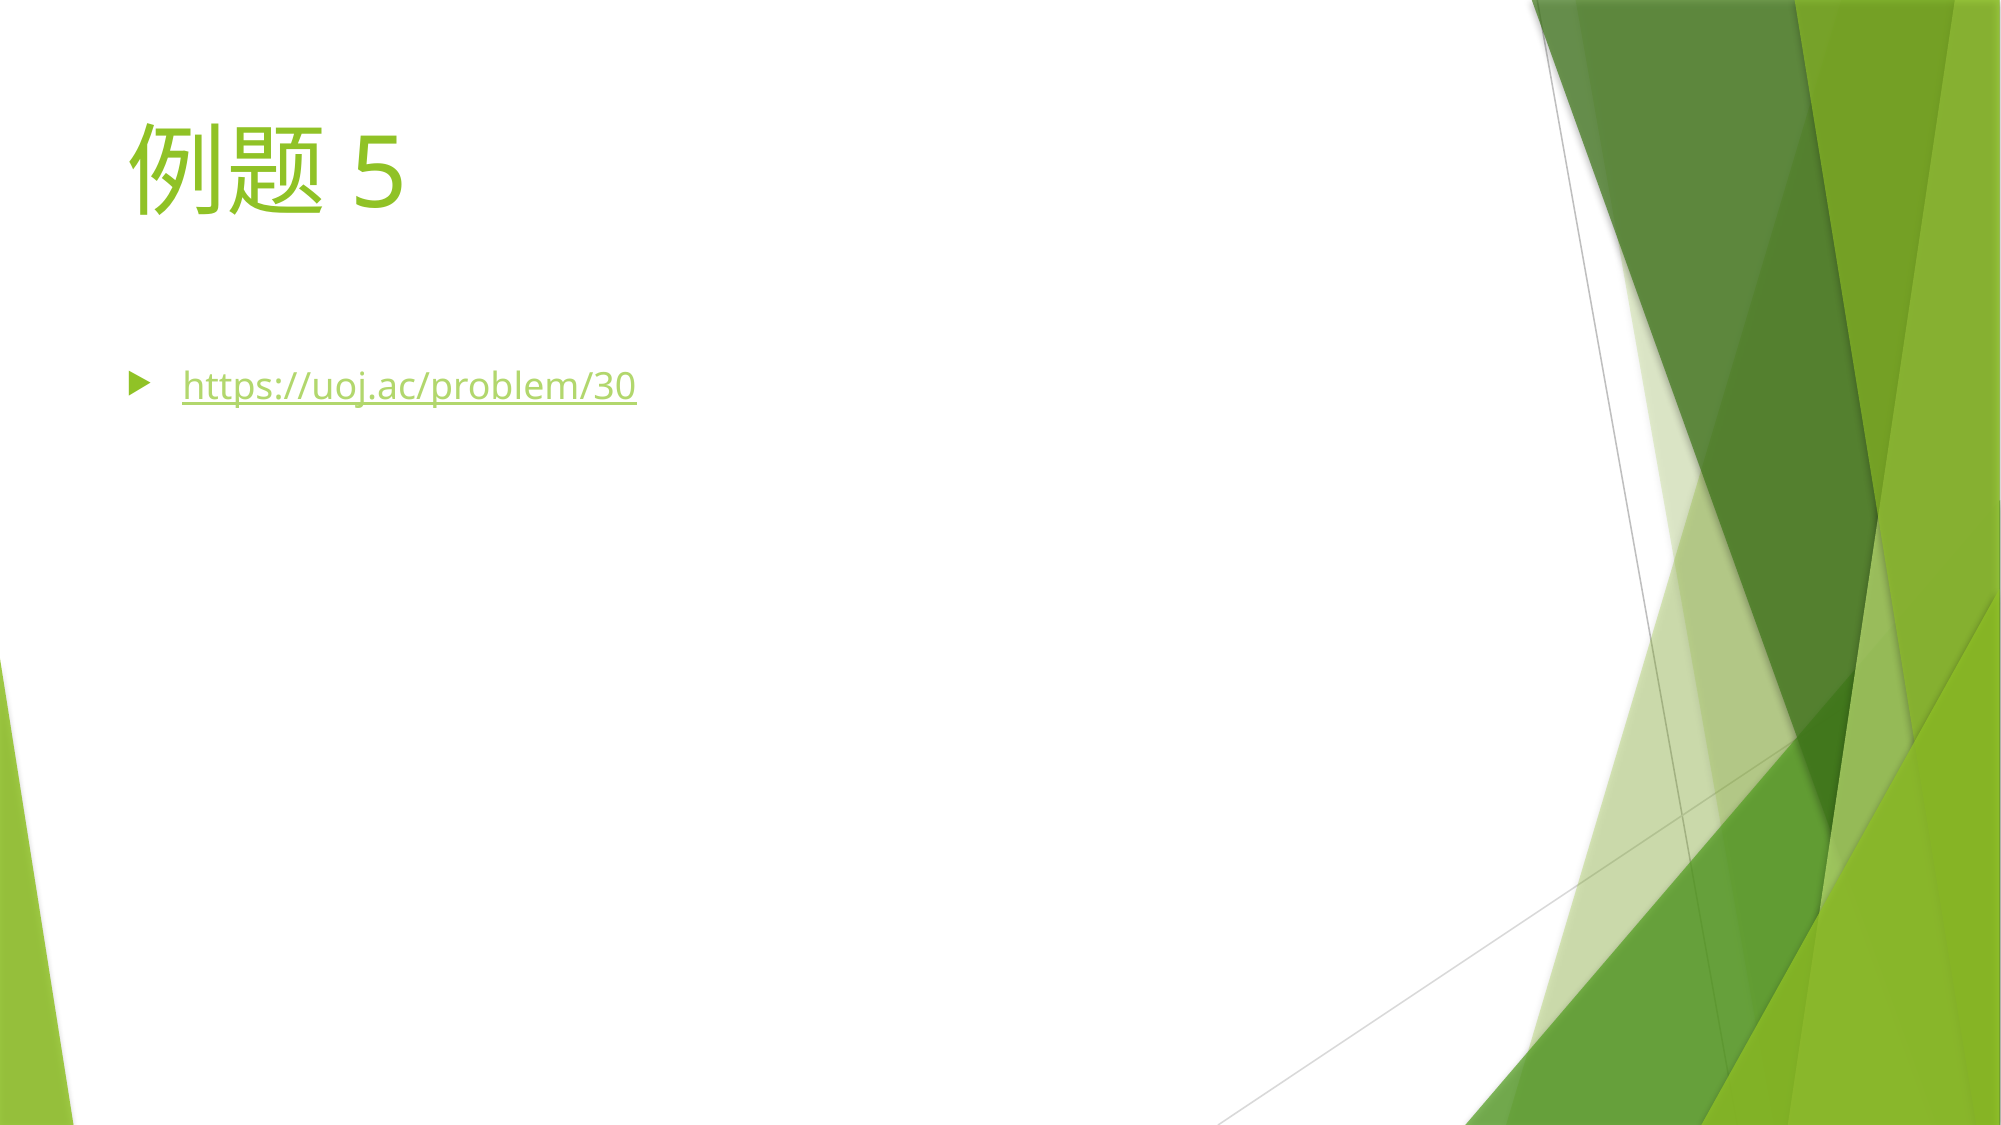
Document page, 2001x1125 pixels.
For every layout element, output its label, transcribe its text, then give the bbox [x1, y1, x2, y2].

title 例题5 [111, 99, 1522, 317]
list https://uoj.ac/problem/30 [111, 354, 1522, 992]
